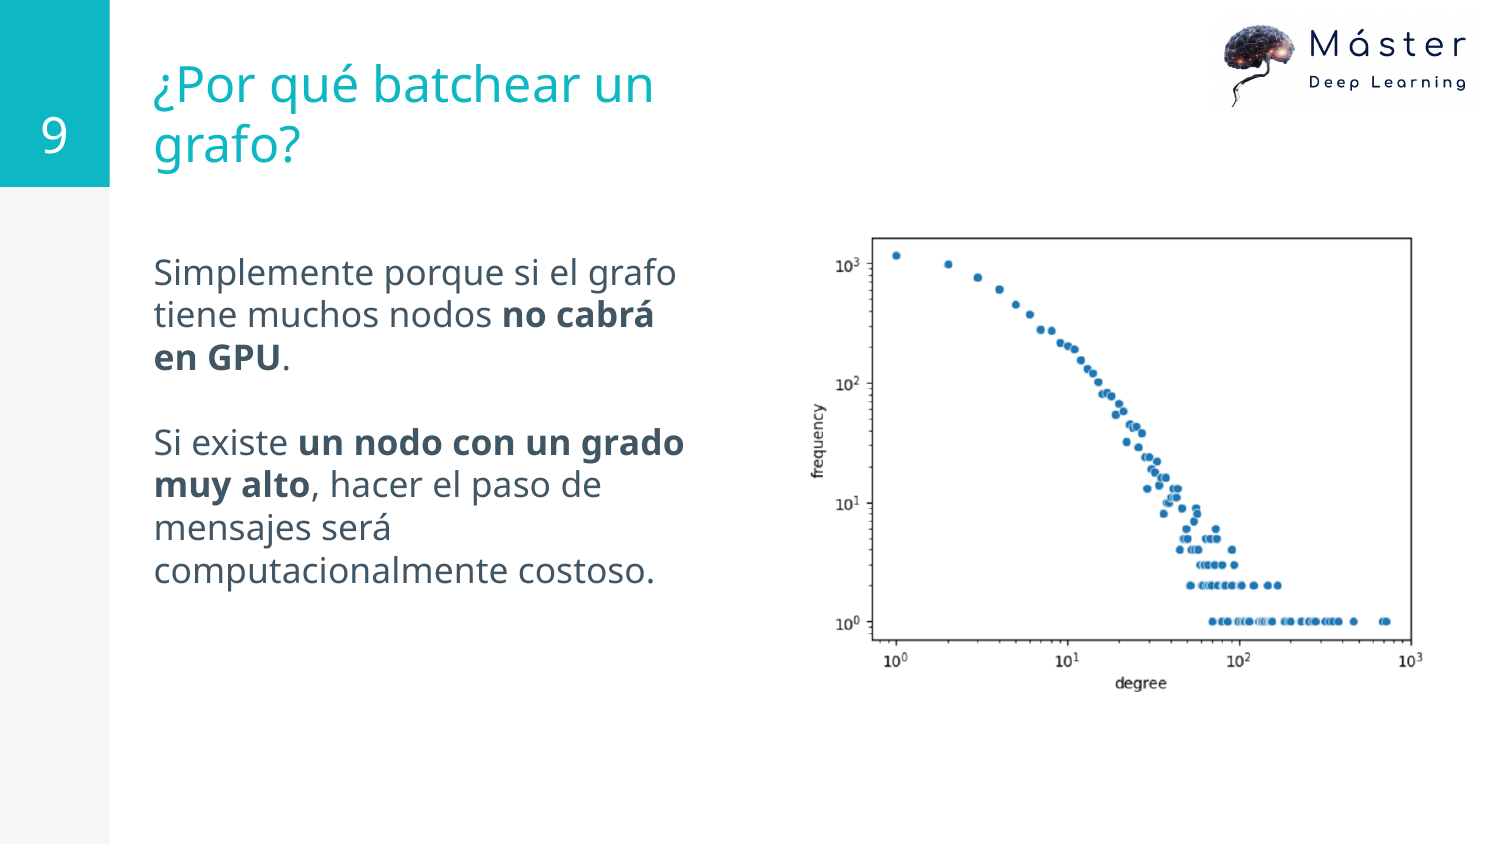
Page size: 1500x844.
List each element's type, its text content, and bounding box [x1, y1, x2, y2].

text_box Simplemente porque si el grafo tiene muchos nodos no cabrá en GPU. Si existe un nodo con un grado muy alto, hacer el paso de mensajes será computacionalmente costoso. [138, 234, 722, 606]
title ¿Por qué batchear un grafo? [138, 0, 722, 188]
slide_number 9 [0, 0, 110, 187]
picture [808, 232, 1427, 696]
picture [1211, 11, 1483, 111]
